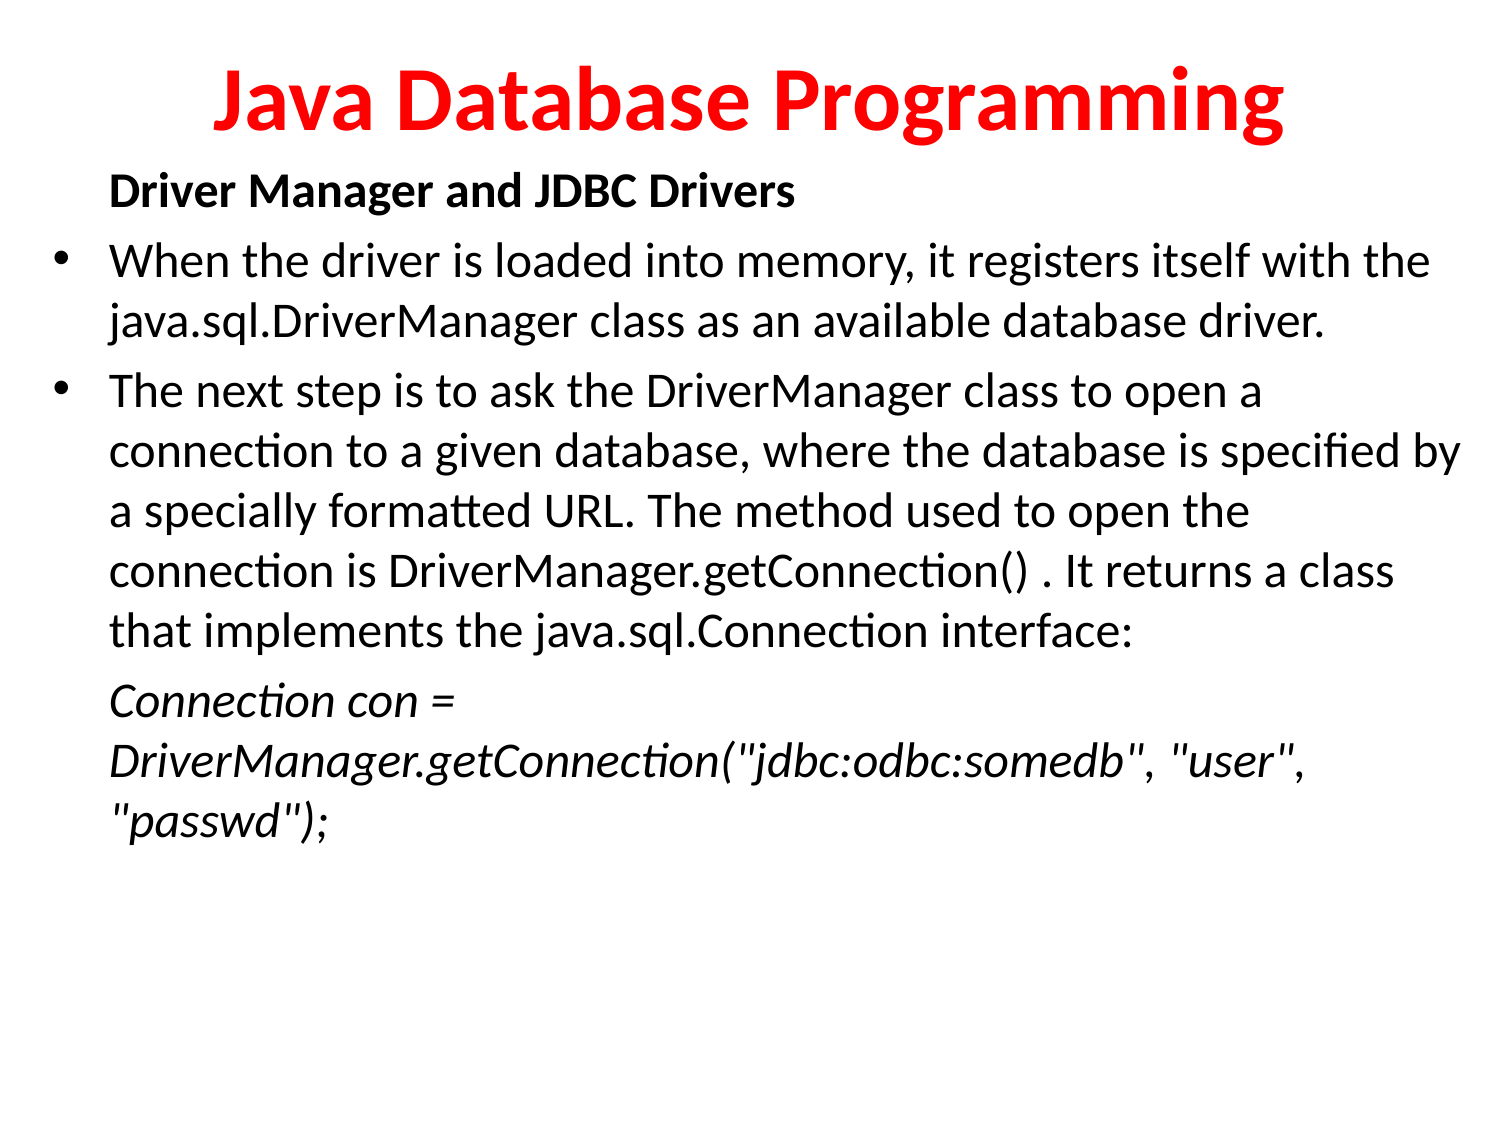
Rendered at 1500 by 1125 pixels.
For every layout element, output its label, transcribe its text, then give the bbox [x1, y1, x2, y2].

title Java Database Programming [75, 0, 1425, 149]
list Driver Manager and JDBC Drivers When the driver is loaded into memory, it registers itself with the java.sql.DriverManager class as an available database driver. The next step is to ask the DriverManager class to open a connection to a given database, where the database is specified by a specially formatted URL. The method used to open the connection is DriverManager.getConnection() . It returns a class that implements the java.sql.Connection interface: Connection con = DriverManager.getConnection("jdbc:odbc:somedb", "user", "passwd"); [37, 149, 1500, 1100]
